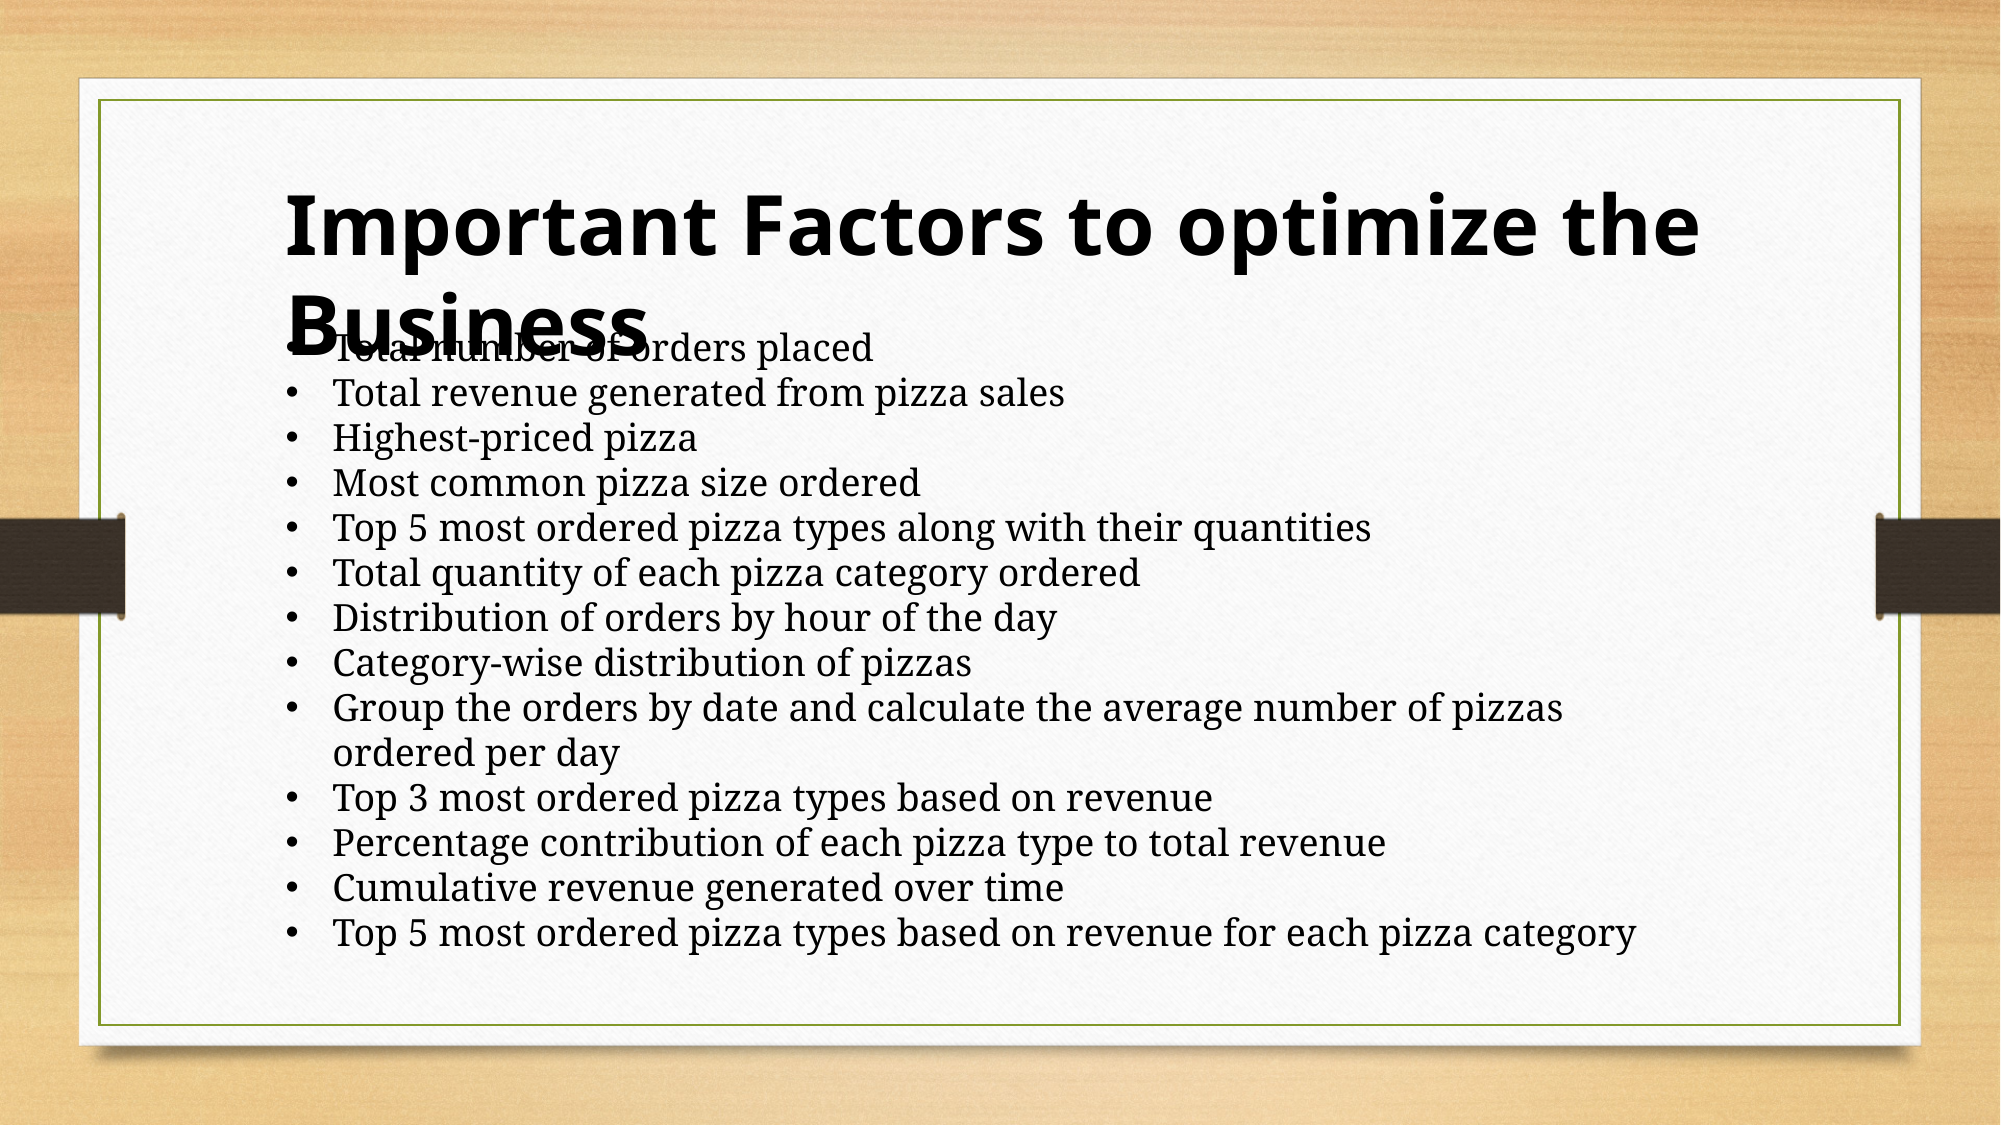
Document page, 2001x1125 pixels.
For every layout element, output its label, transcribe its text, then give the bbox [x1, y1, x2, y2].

text_box Total number of orders placed Total revenue generated from pizza sales Highest-priced pizza Most common pizza size ordered Top 5 most ordered pizza types along with their quantities Total quantity of each pizza category ordered Distribution of orders by hour of the day Category-wise distribution of pizzas Group the orders by date and calculate the average number of pizzas ordered per day Top 3 most ordered pizza types based on revenue Percentage contribution of each pizza type to total revenue Cumulative revenue generated over time Top 5 most ordered pizza types based on revenue for each pizza category [270, 316, 1716, 962]
picture [0, 0, 2001, 1125]
text_box Important Factors to optimize the Business [270, 164, 1768, 380]
